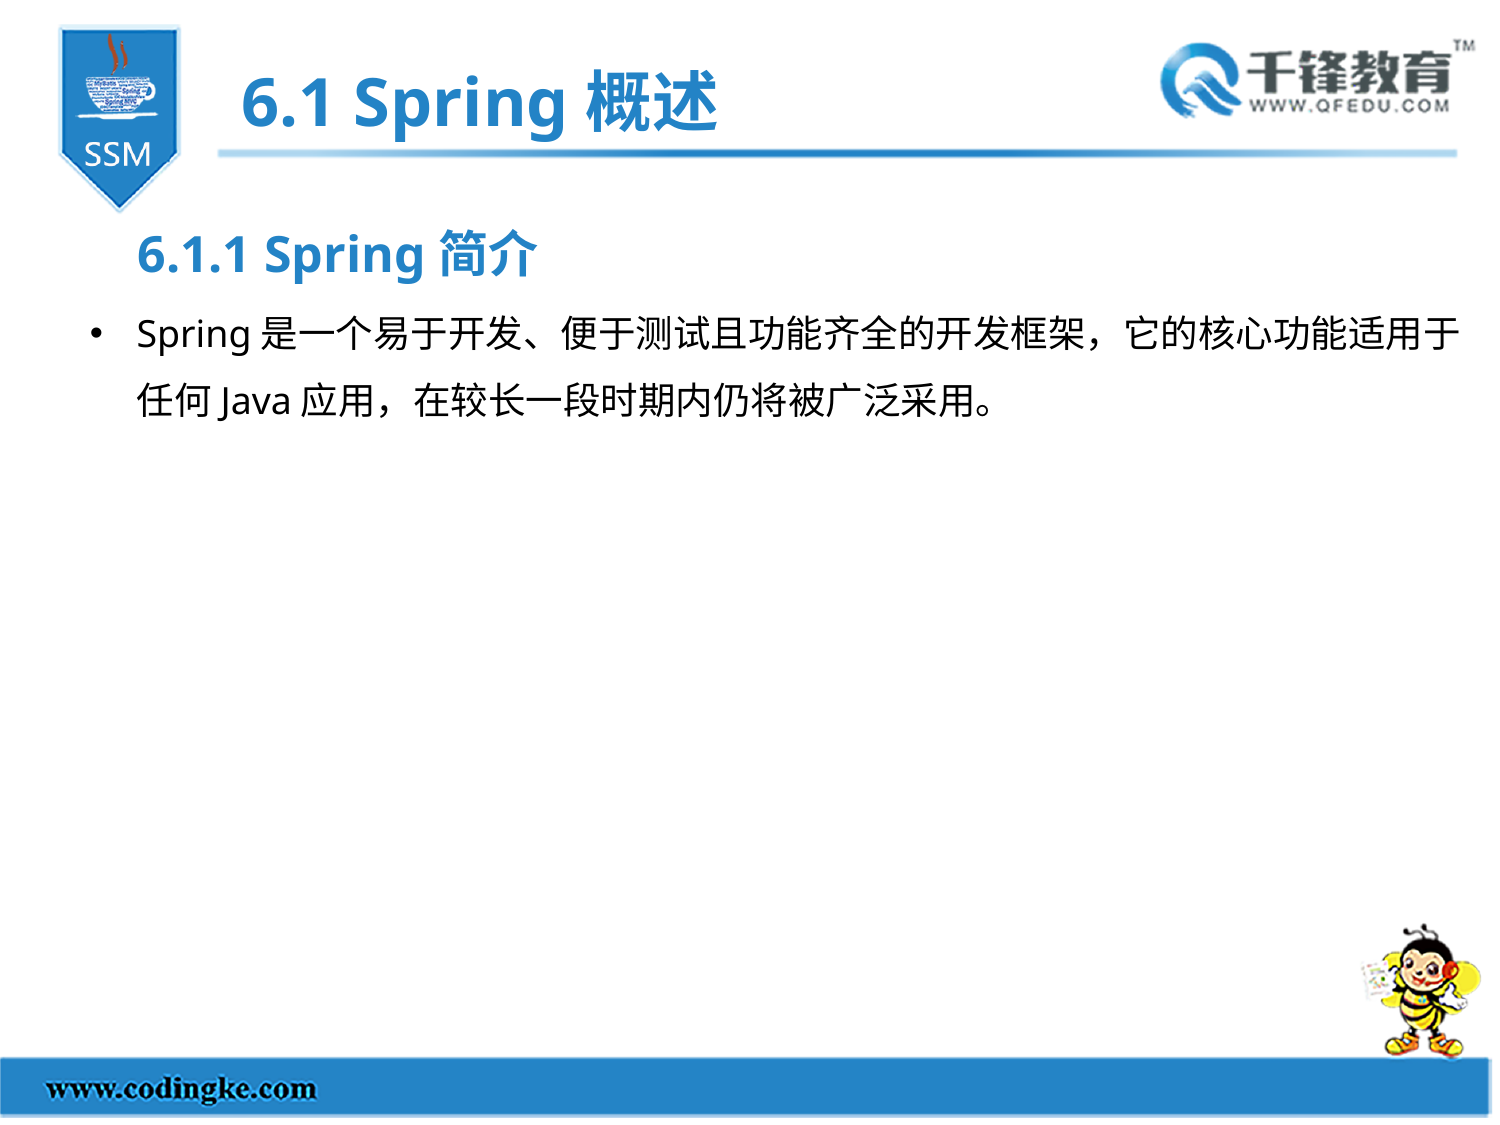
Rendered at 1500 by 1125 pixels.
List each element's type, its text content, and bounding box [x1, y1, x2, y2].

text_box 6.1 Spring概述 [226, 53, 1038, 146]
text_box Spring是一个易于开发、便于测试且功能齐全的开发框架，它的核心功能适用于任何Java应用，在较长一段时期内仍将被广泛采用。 [0, 280, 1500, 430]
picture [0, 0, 1500, 280]
picture [0, 430, 1500, 1125]
text_box 6.1.1 Spring简介 [122, 215, 879, 280]
